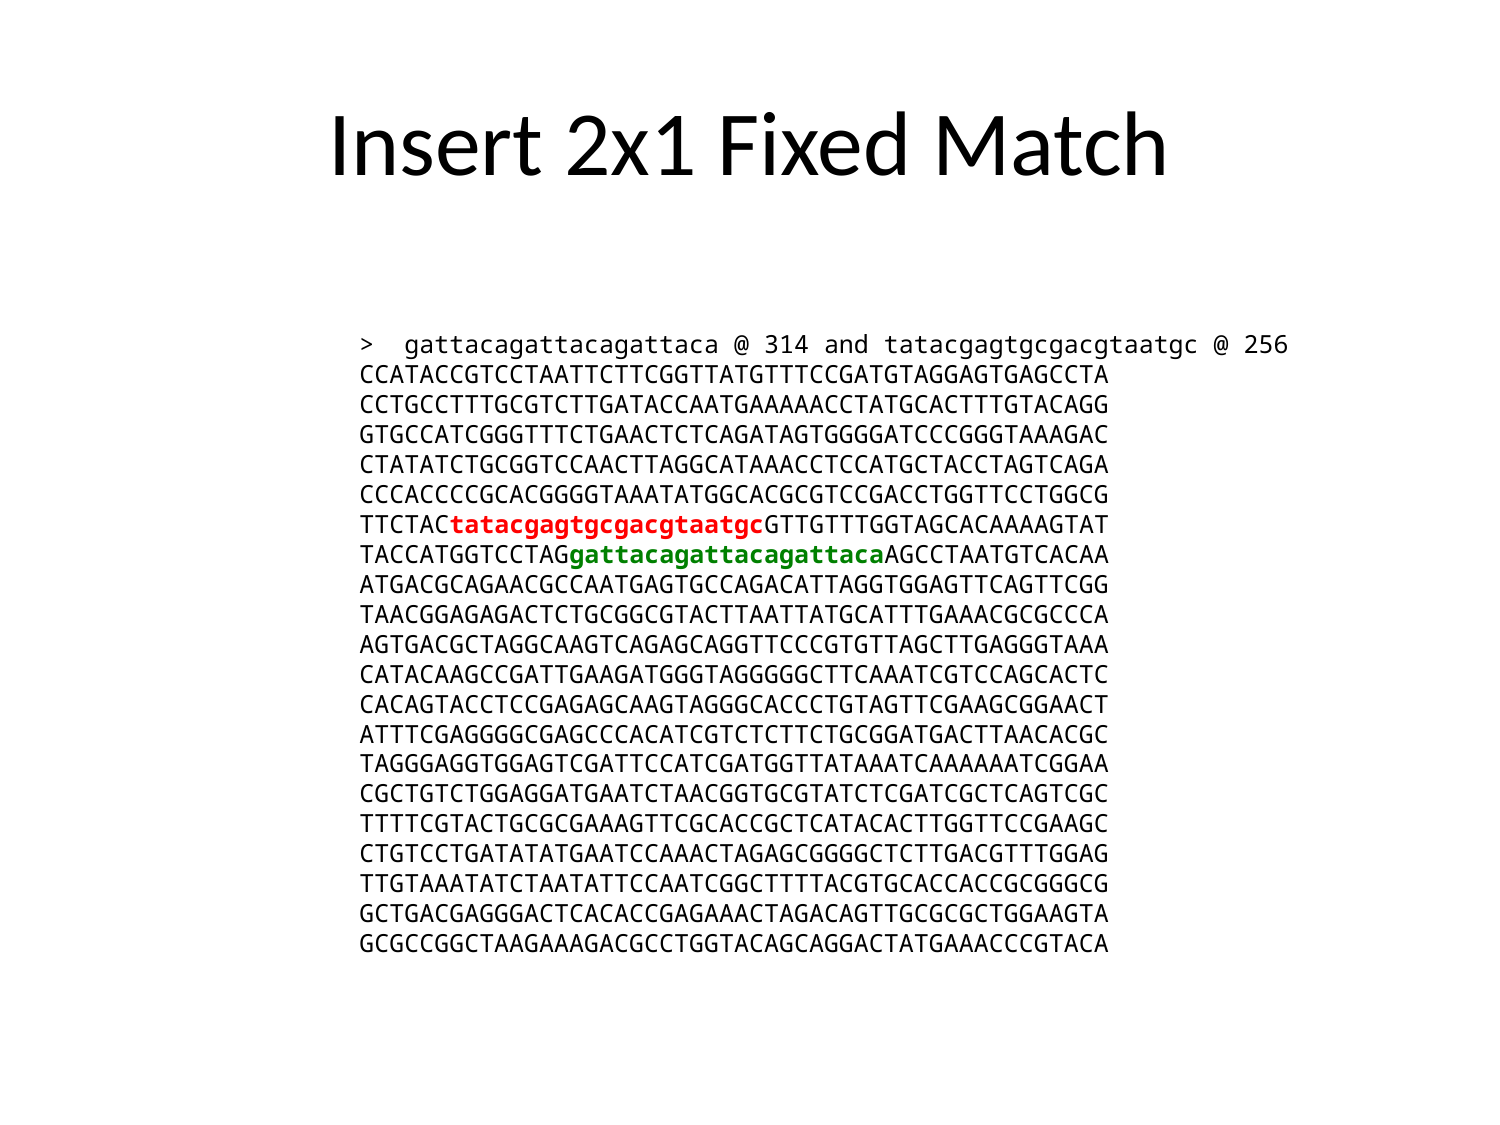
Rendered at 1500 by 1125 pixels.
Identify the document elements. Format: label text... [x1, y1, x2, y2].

text_box > gattacagattacagattaca @ 314 and tatacgagtgcgacgtaatgc @ 256 CCATACCGTCCTAATTCTTCGGTTATGTTTCCGATGTAGGAGTGAGCCTA CCTGCCTTTGCGTCTTGATACCAATGAAAAACCTATGCACTTTGTACAGG GTGCCATCGGGTTTCTGAACTCTCAGATAGTGGGGATCCCGGGTAAAGAC CTATATCTGCGGTCCAACTTAGGCATAAACCTCCATGCTACCTAGTCAGA CCCACCCCGCACGGGGTAAATATGGCACGCGTCCGACCTGGTTCCTGGCG TTCTACtatacgagtgcgacgtaatgcGTTGTTTGGTAGCACAAAAGTAT TACCATGGTCCTAGgattacagattacagattacaAGCCTAATGTCACAA ATGACGCAGAACGCCAATGAGTGCCAGACATTAGGTGGAGTTCAGTTCGG TAACGGAGAGACTCTGCGGCGTACTTAATTATGCATTTGAAACGCGCCCA AGTGACGCTAGGCAAGTCAGAGCAGGTTCCCGTGTTAGCTTGAGGGTAAA CATACAAGCCGATTGAAGATGGGTAGGGGGCTTCAAATCGTCCAGCACTC CACAGTACCTCCGAGAGCAAGTAGGGCACCCTGTAGTTCGAAGCGGAACT ATTTCGAGGGGCGAGCCCACATCGTCTCTTCTGCGGATGACTTAACACGC TAGGGAGGTGGAGTCGATTCCATCGATGGTTATAAATCAAAAAATCGGAA CGCTGTCTGGAGGATGAATCTAACGGTGCGTATCTCGATCGCTCAGTCGC TTTTCGTACTGCGCGAAAGTTCGCACCGCTCATACACTTGGTTCCGAAGC CTGTCCTGATATATGAATCCAAACTAGAGCGGGGCTCTTGACGTTTGGAG TTGTAAATATCTAATATTCCAATCGGCTTTTACGTGCACCACCGCGGGCG GCTGACGAGGGACTCACACCGAGAAACTAGACAGTTGCGCGCTGGAAGTA GCGCCGGCTAAGAAAGACGCCTGGTACAGCAGGACTATGAAACCCGTACA [344, 321, 1304, 965]
title Insert 2x1 Fixed Match [75, 45, 1425, 233]
